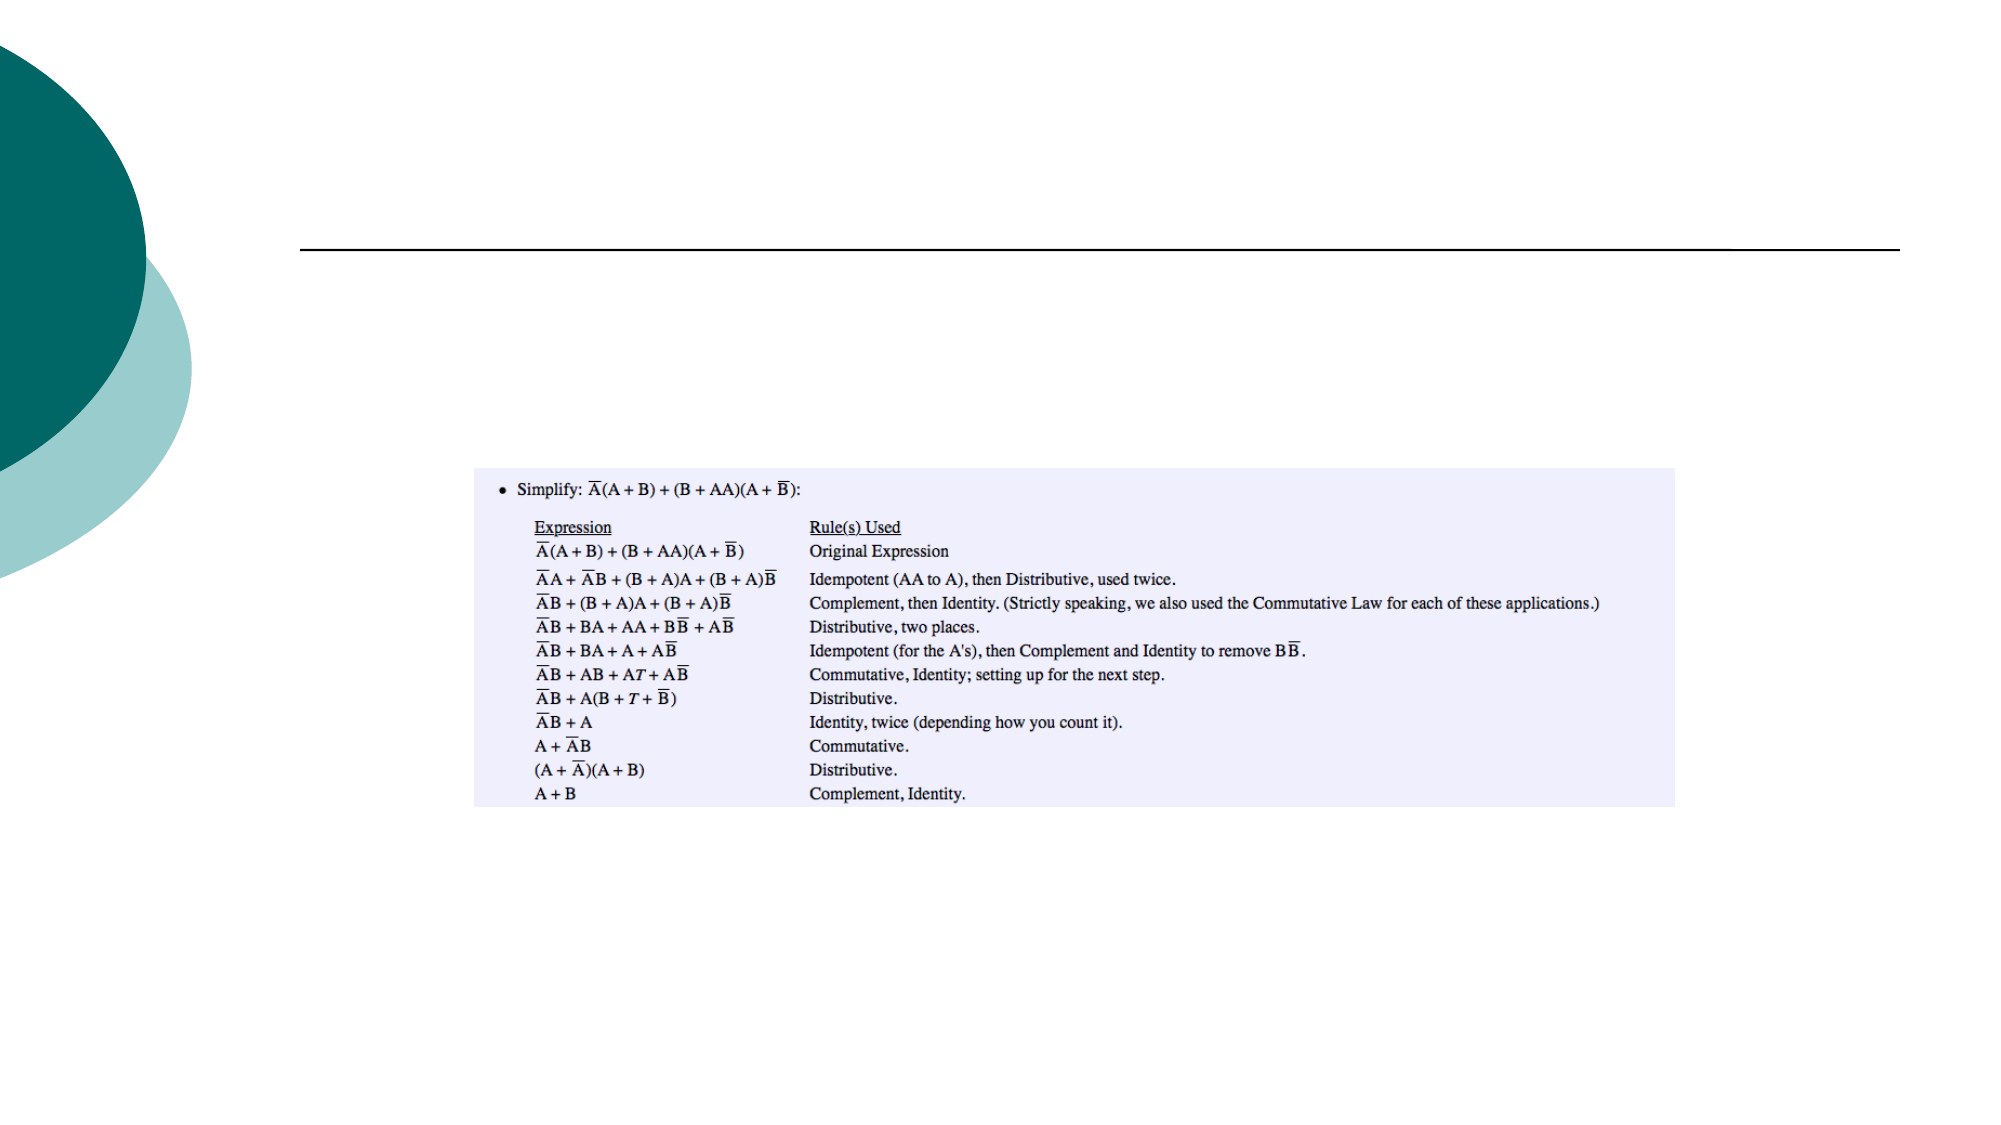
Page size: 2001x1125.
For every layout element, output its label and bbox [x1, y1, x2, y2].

list [474, 467, 1675, 807]
